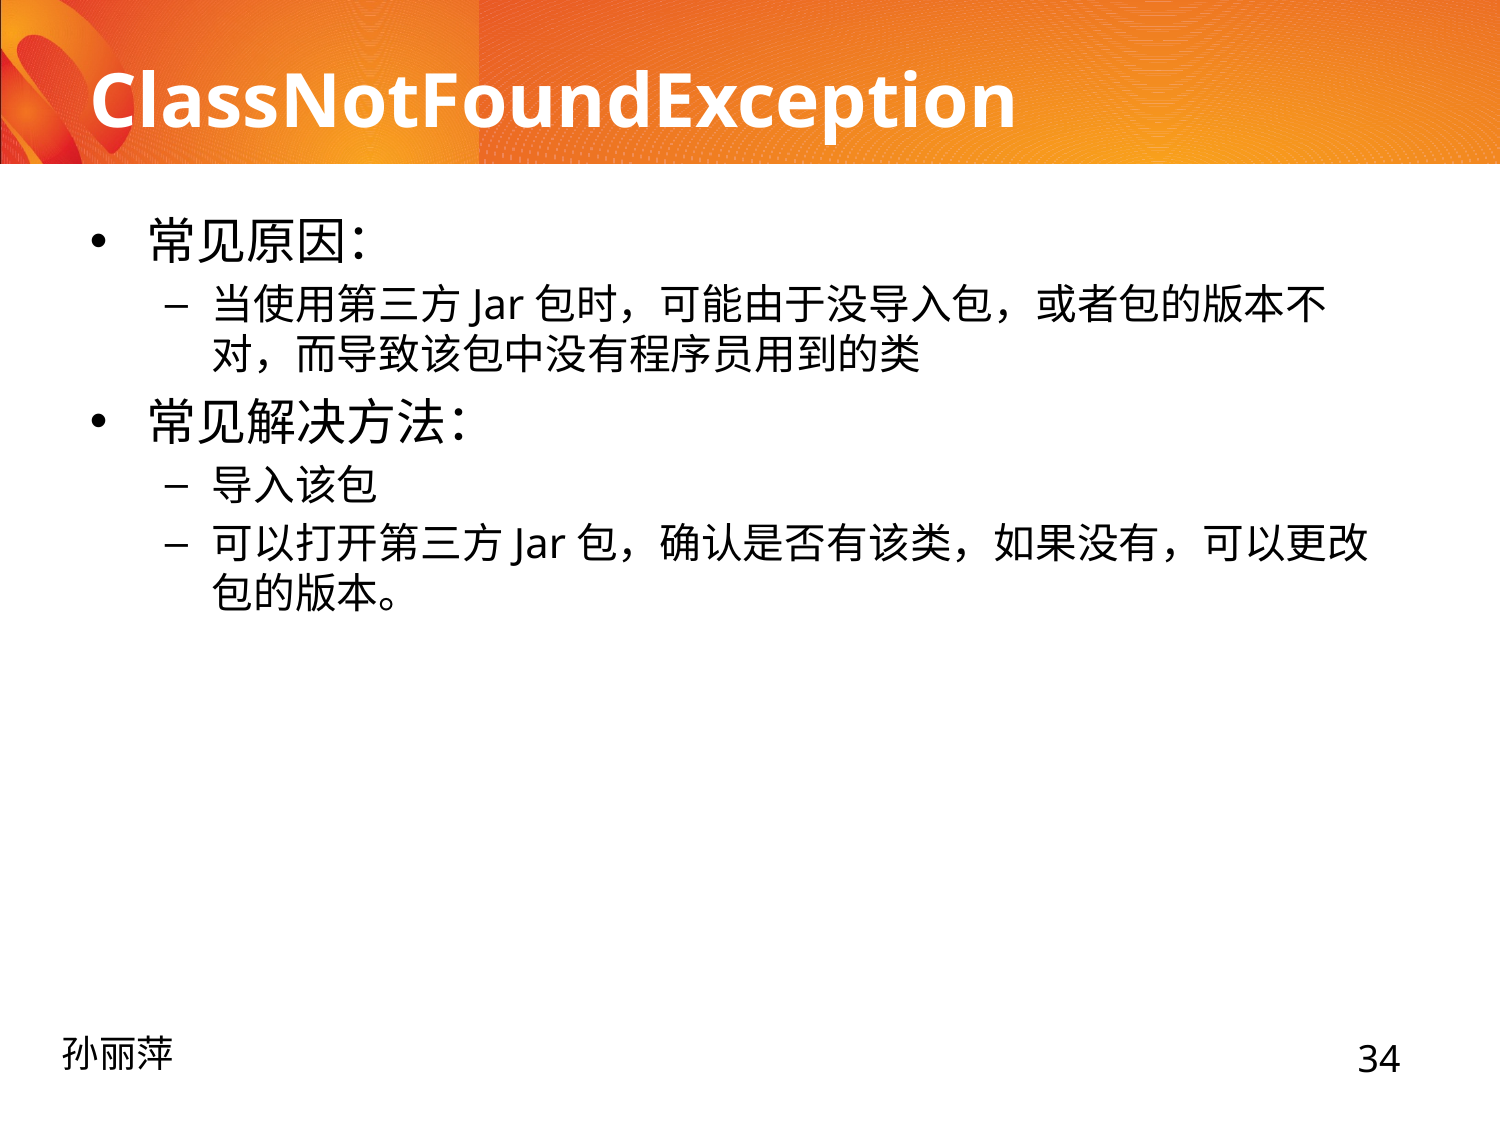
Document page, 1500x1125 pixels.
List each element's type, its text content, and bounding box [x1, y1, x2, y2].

picture [0, 0, 1500, 164]
list 常见原因： 当使用第三方Jar包时，可能由于没导入包，或者包的版本不对，而导致该包中没有程序员用到的类 常见解决方法： 导入该包 可以打开第三方Jar包，确认是否有该类，如果没有，可以更改包的版本。 [75, 190, 1425, 1005]
title ClassNotFoundException [75, 45, 1425, 167]
